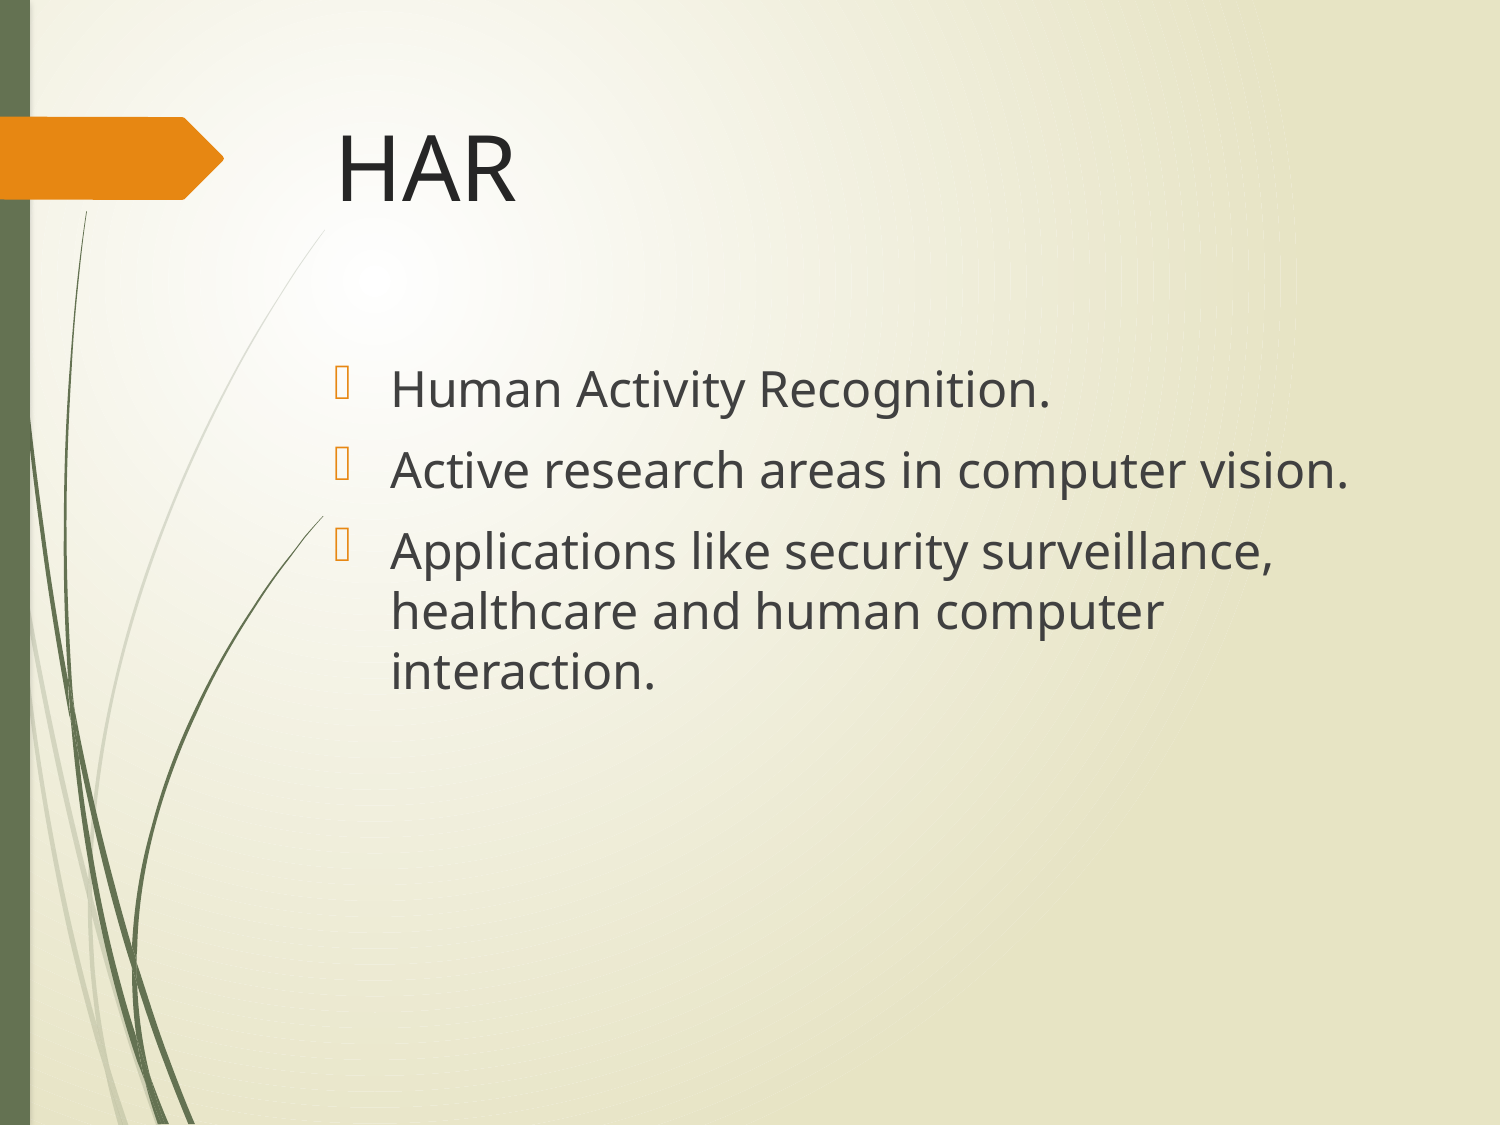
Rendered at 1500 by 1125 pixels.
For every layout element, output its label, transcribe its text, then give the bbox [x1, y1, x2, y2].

list Human Activity Recognition. Active research areas in computer vision. Applications like security surveillance, healthcare and human computer interaction. [318, 350, 1400, 970]
title HAR [319, 102, 1400, 313]
